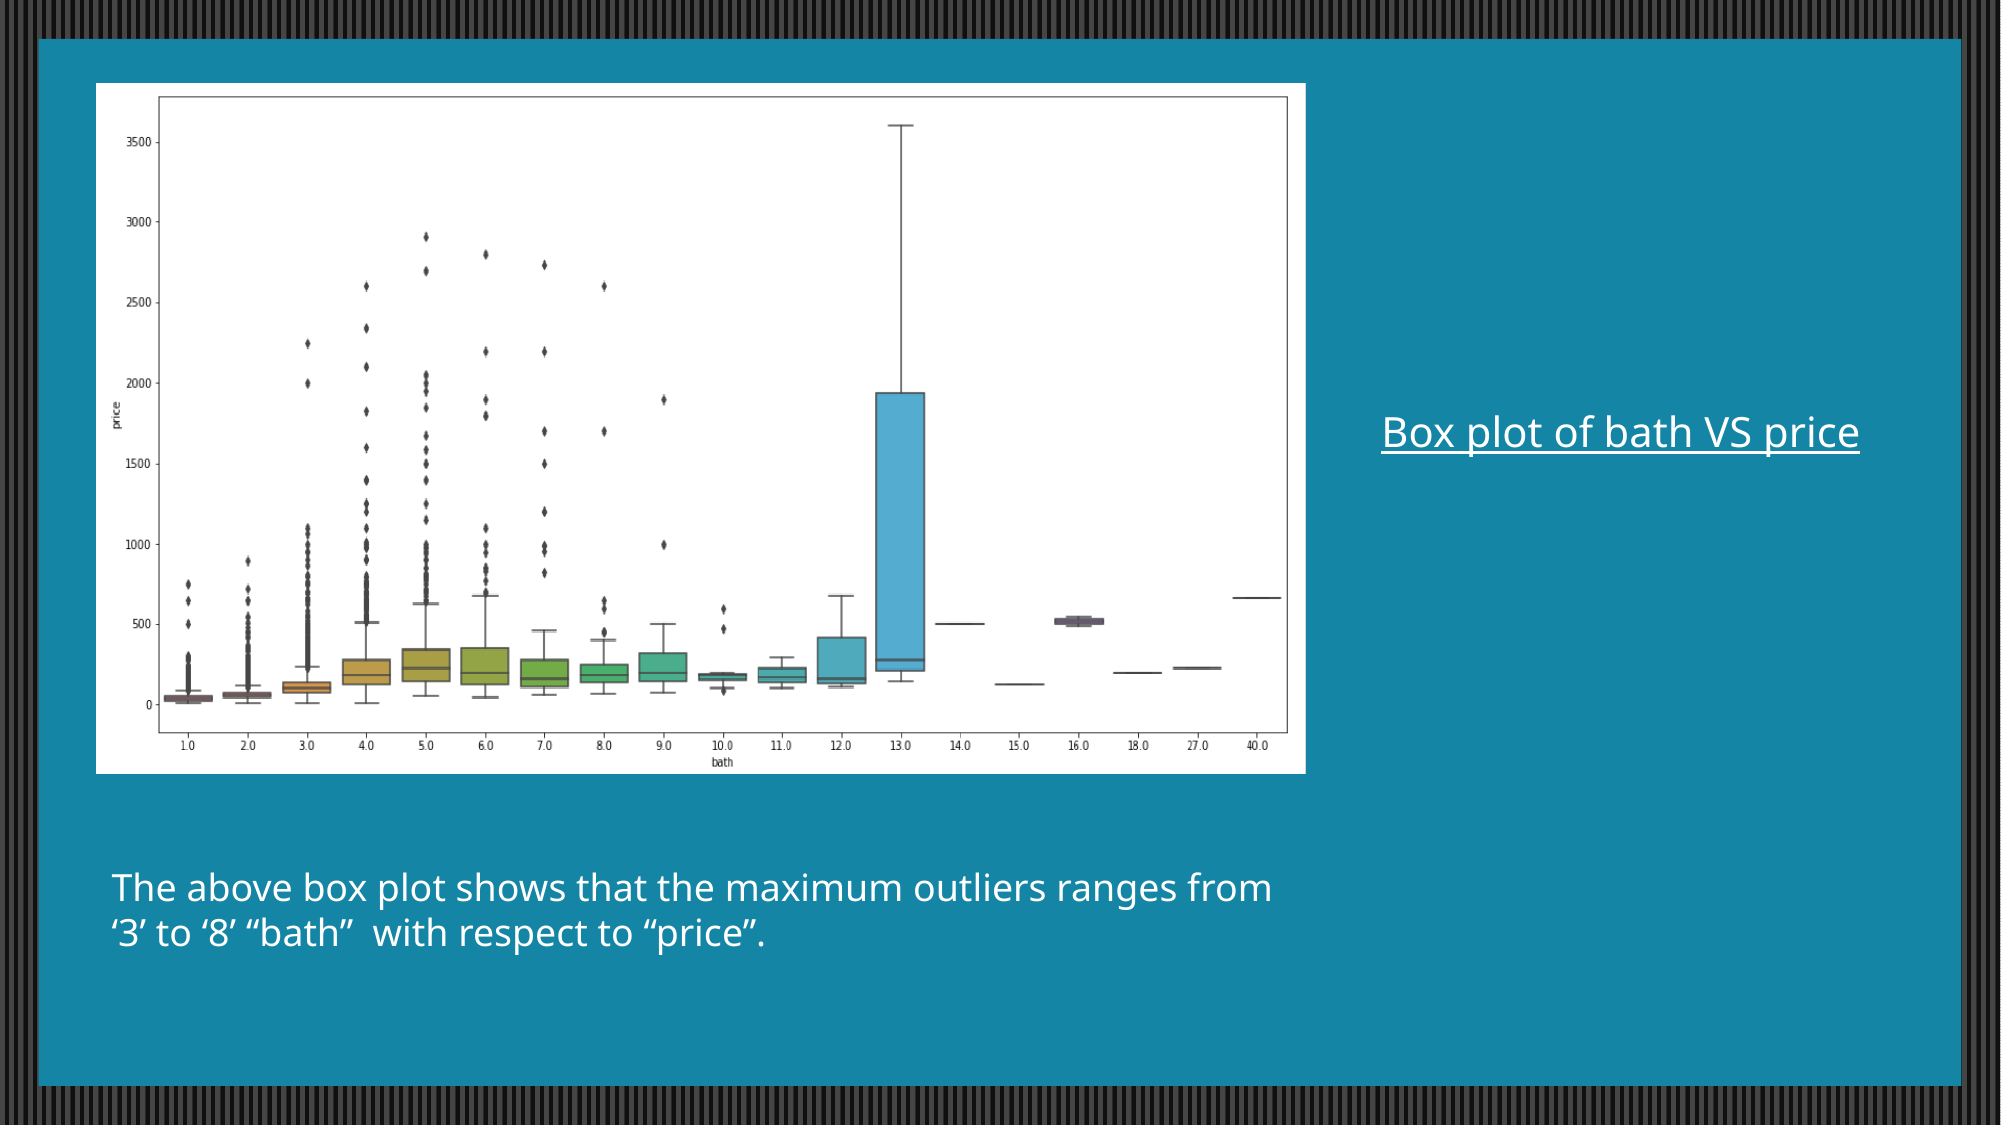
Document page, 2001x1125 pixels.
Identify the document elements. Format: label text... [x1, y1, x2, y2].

picture [96, 83, 1306, 774]
text_box Box plot of bath VS price [1366, 398, 1903, 464]
text_box The above box plot shows that the maximum outliers ranges from ‘3’ to ‘8’ “bath” with respect to “price”. [96, 856, 1306, 962]
